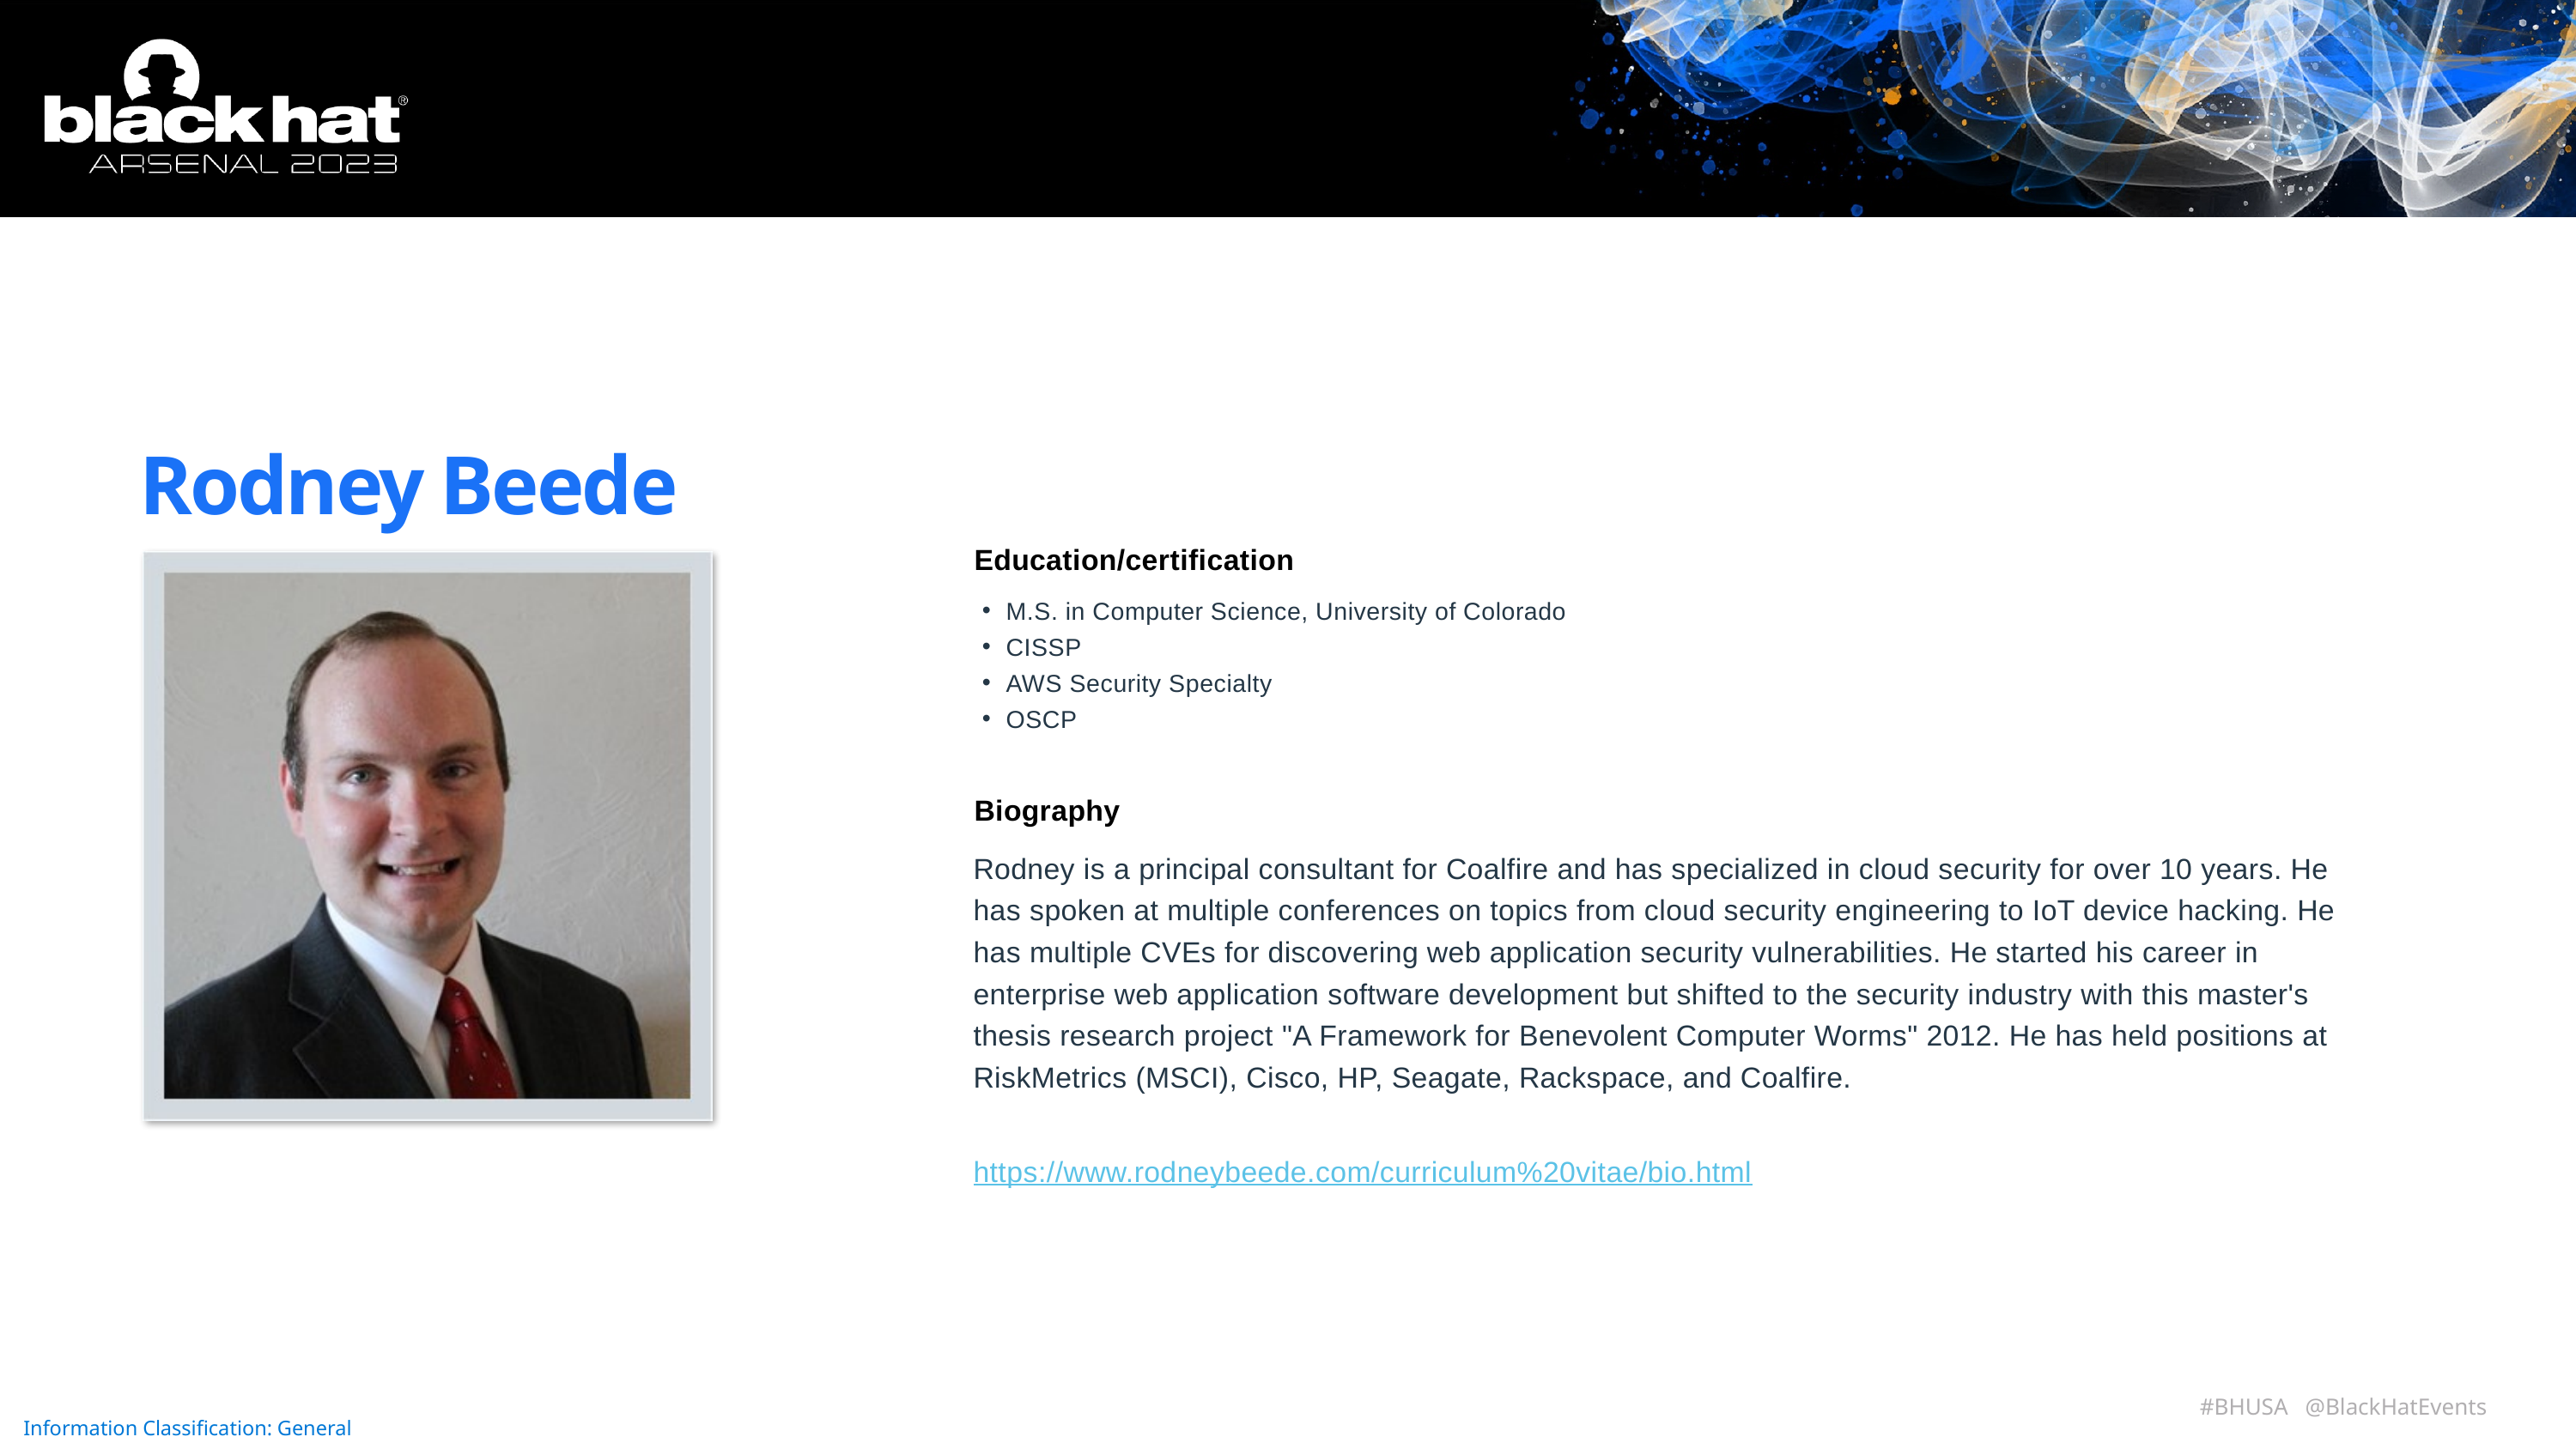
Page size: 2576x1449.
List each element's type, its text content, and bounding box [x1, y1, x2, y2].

text_box Education/certification [974, 533, 2347, 584]
text_box Biography [974, 784, 2347, 835]
text_box M.S. in Computer Science, University of Colorado CISSP AWS Security Specialty OSCP [973, 592, 2347, 760]
text_box Rodney Beede [134, 439, 2347, 537]
picture [143, 551, 713, 1121]
text_box Rodney is a principal consultant for Coalfire and has specialized in cloud security for over 10 years. He has spoken at multiple conferences on topics from cloud security engineering to IoT device hacking. He has multiple CVEs for discovering web application security vulnerabilities. He started his career in enterprise web application software development but shifted to the security industry with this master's thesis research project "A Framework for Benevolent Computer Worms" 2012. He has held positions at RiskMetrics (MSCI), Cisco, HP, Seagate, Rackspace, and Coalfire. https://www.rodneybeede.com/curriculum%20vitae/bio.html [973, 843, 2346, 1327]
picture [0, 0, 2576, 217]
